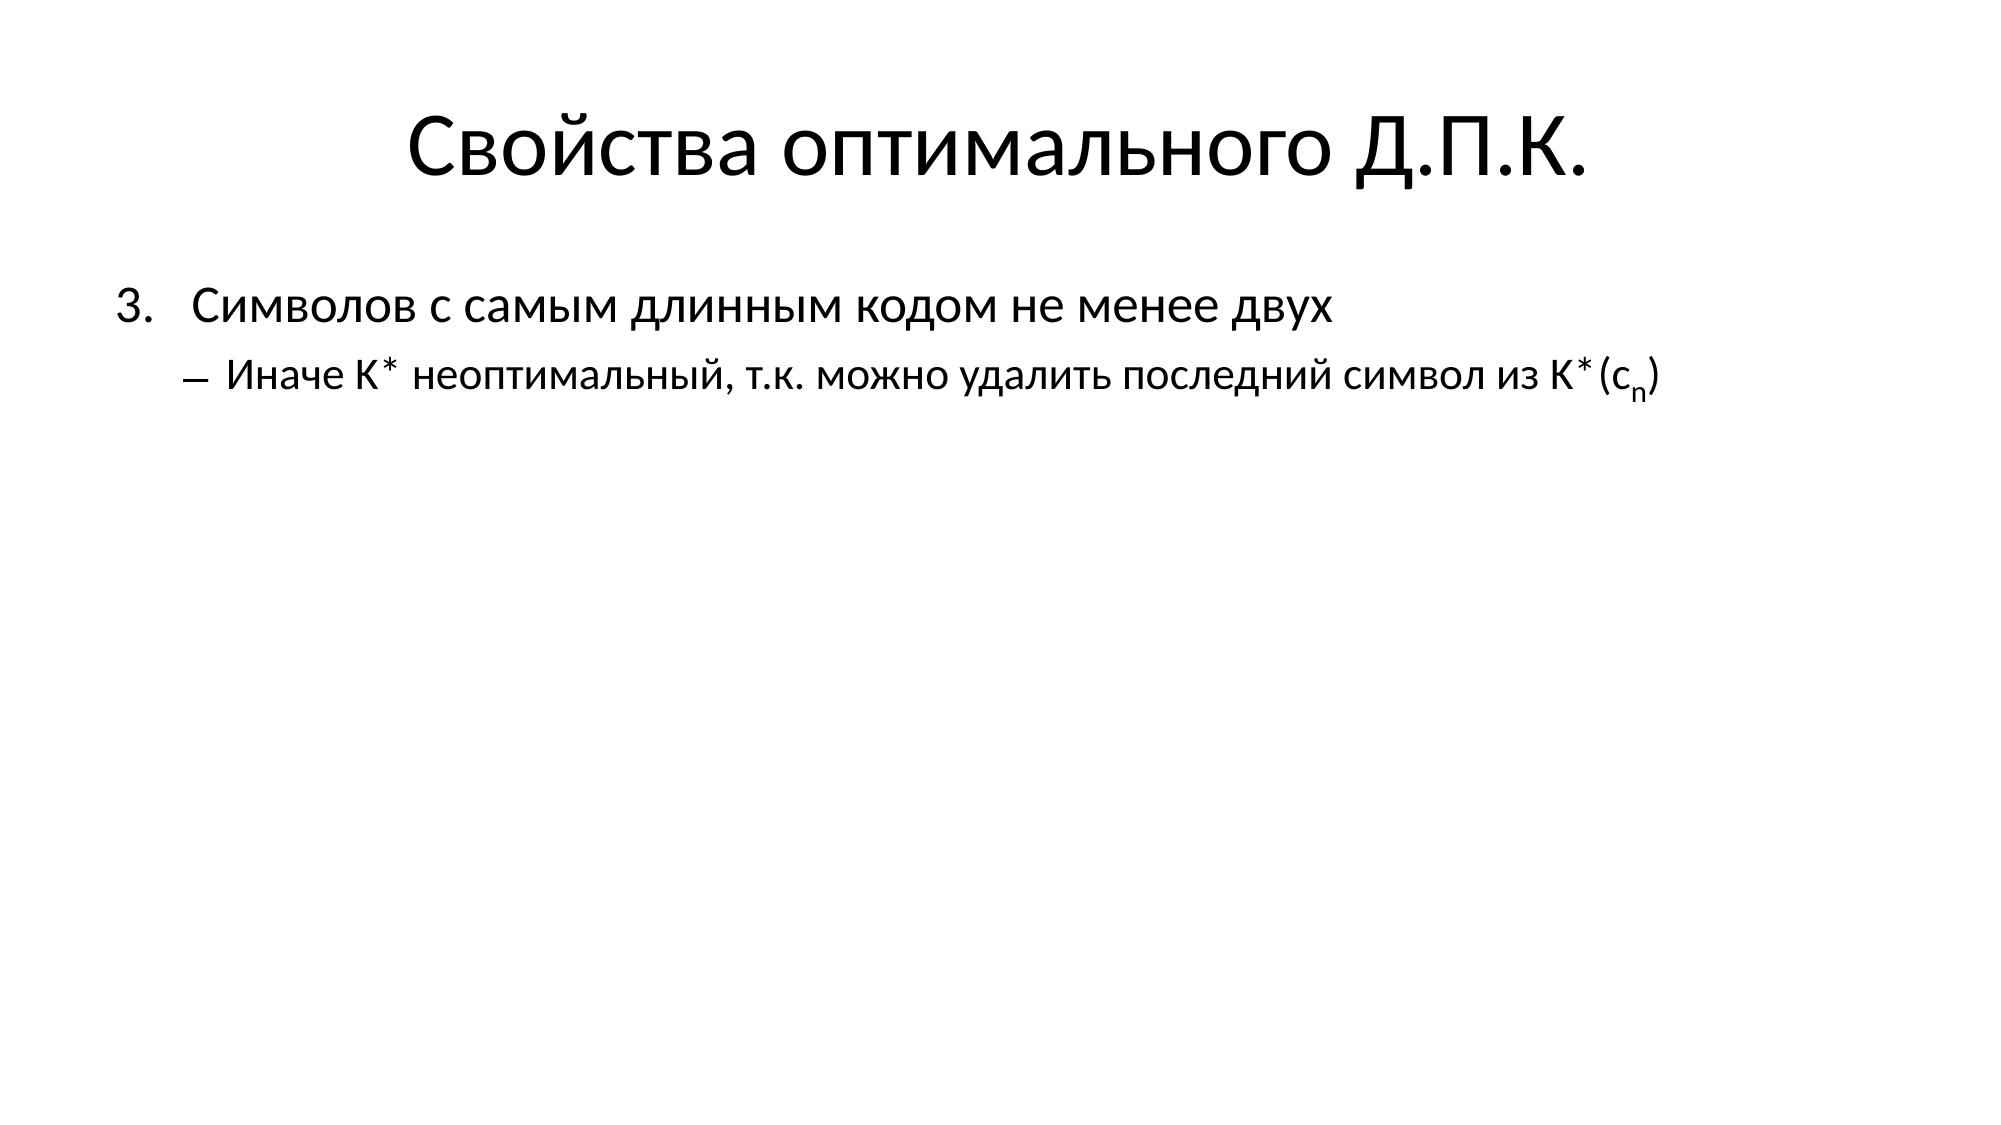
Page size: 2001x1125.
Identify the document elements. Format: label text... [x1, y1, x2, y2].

list Символов с самым длинным кодом не менее двух Иначе K* неоптимальный, т.к. можно удалить последний символ из K*(сn) Два самых длинных кодовых слова имеют вид К*(сn-1) = К**(сn-1) 0, К*(сn) = К**(сn-1) 1, где К** -- оптимальный Д.П.К. для сообщения R', полученного из R заменой сn на сn-1 Почему? Оптимальным Д.П.К. для сообщения из одинаковых символов являются K*(c1) = 0 и K*(c1) = 1 [99, 262, 1900, 1005]
title Свойства оптимального Д.П.К. [99, 45, 1900, 233]
